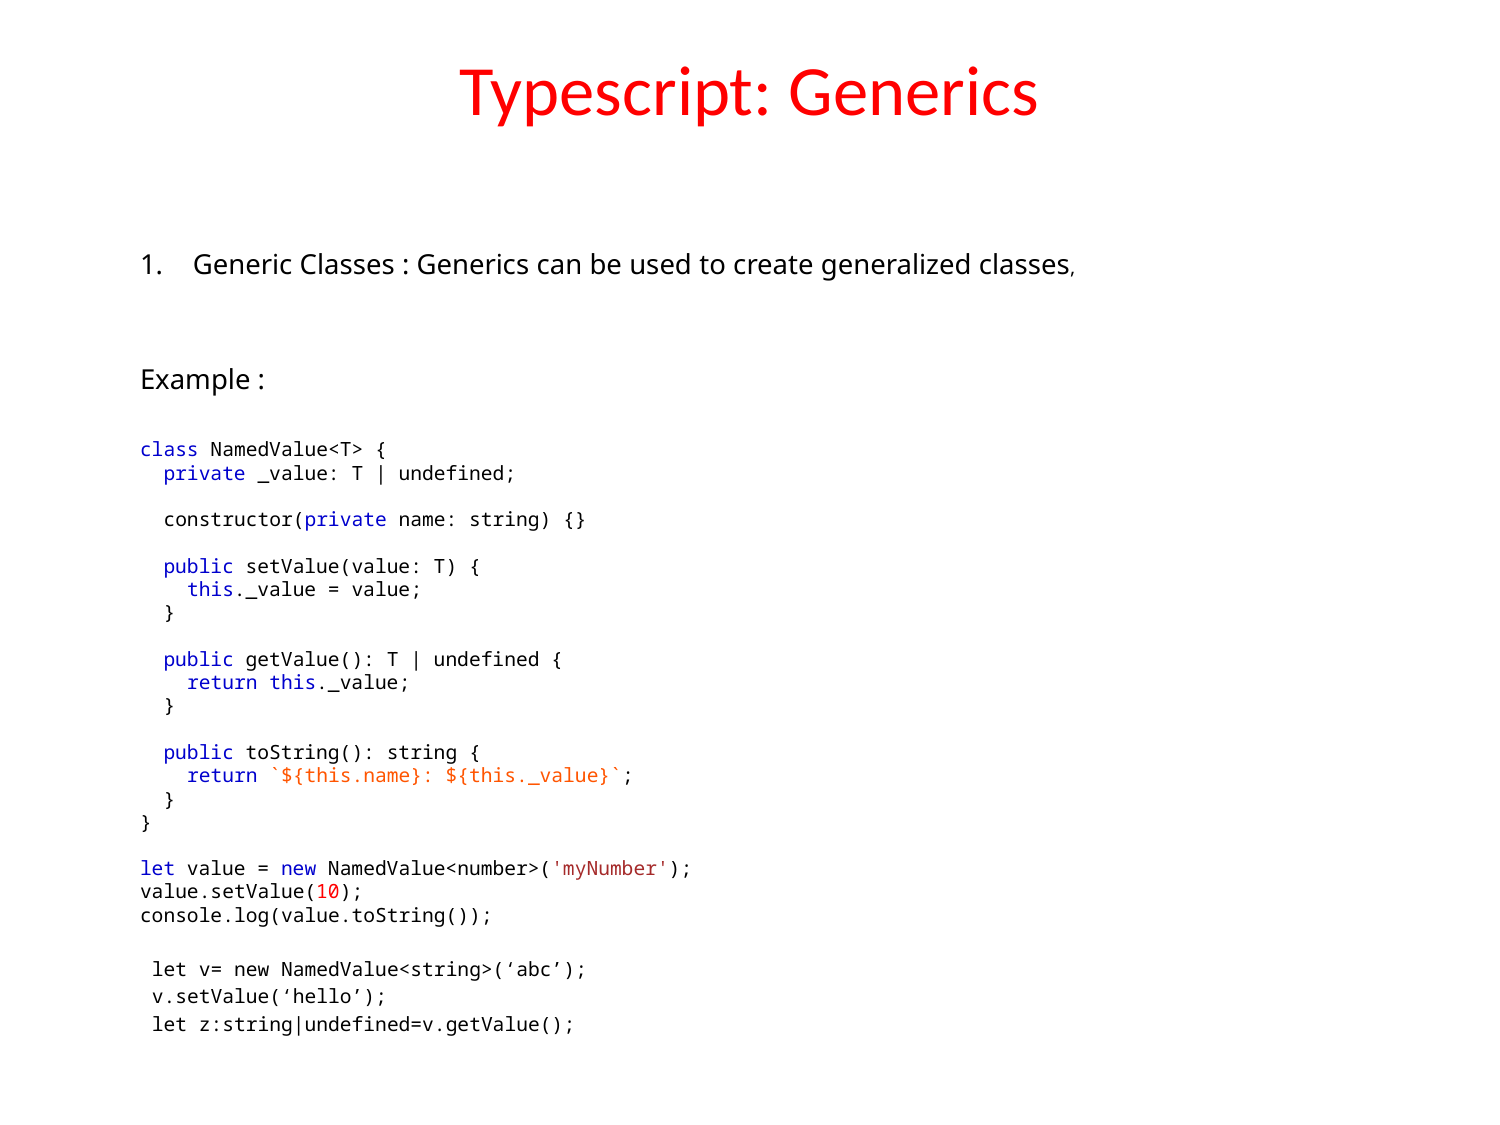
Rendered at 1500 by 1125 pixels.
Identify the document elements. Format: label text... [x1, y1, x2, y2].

title Typescript: Generics [112, 37, 1388, 138]
subtitle Generic Classes : Generics can be used to create generalized classes, Example : class NamedValue<T> { private _value: T | undefined; constructor(private name: string) {} public setValue(value: T) { this._value = value; } public getValue(): T | undefined { return this._value; } public toString(): string { return `${this.name}: ${this._value}`; } } let value = new NamedValue<number>('myNumber'); value.setValue(10); console.log(value.toString()); let v= new NamedValue<string>(‘abc’); v.setValue(‘hello’); let z:string|undefined=v.getValue(); [125, 162, 1413, 1050]
